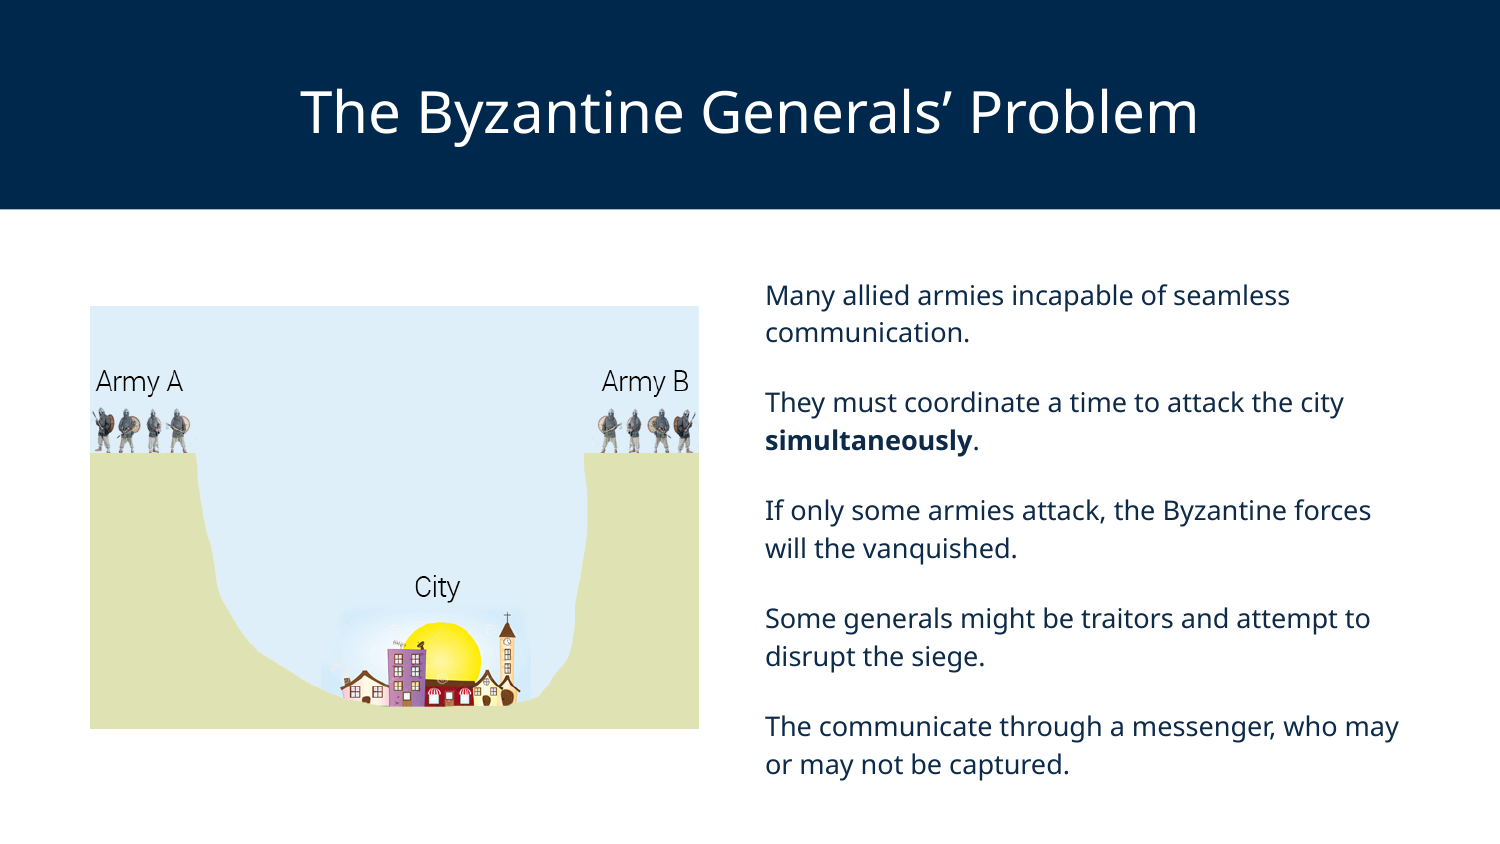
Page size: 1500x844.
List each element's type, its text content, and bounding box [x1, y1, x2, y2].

title The Byzantine Generals’ Problem [51, 60, 1449, 163]
list Many allied armies incapable of seamless communication. They must coordinate a time to attack the city simultaneously. If only some armies attack, the Byzantine forces will the vanquished. Some generals might be traitors and attempt to disrupt the siege. The communicate through a messenger, who may or may not be captured. [750, 258, 1434, 778]
picture [90, 306, 699, 730]
